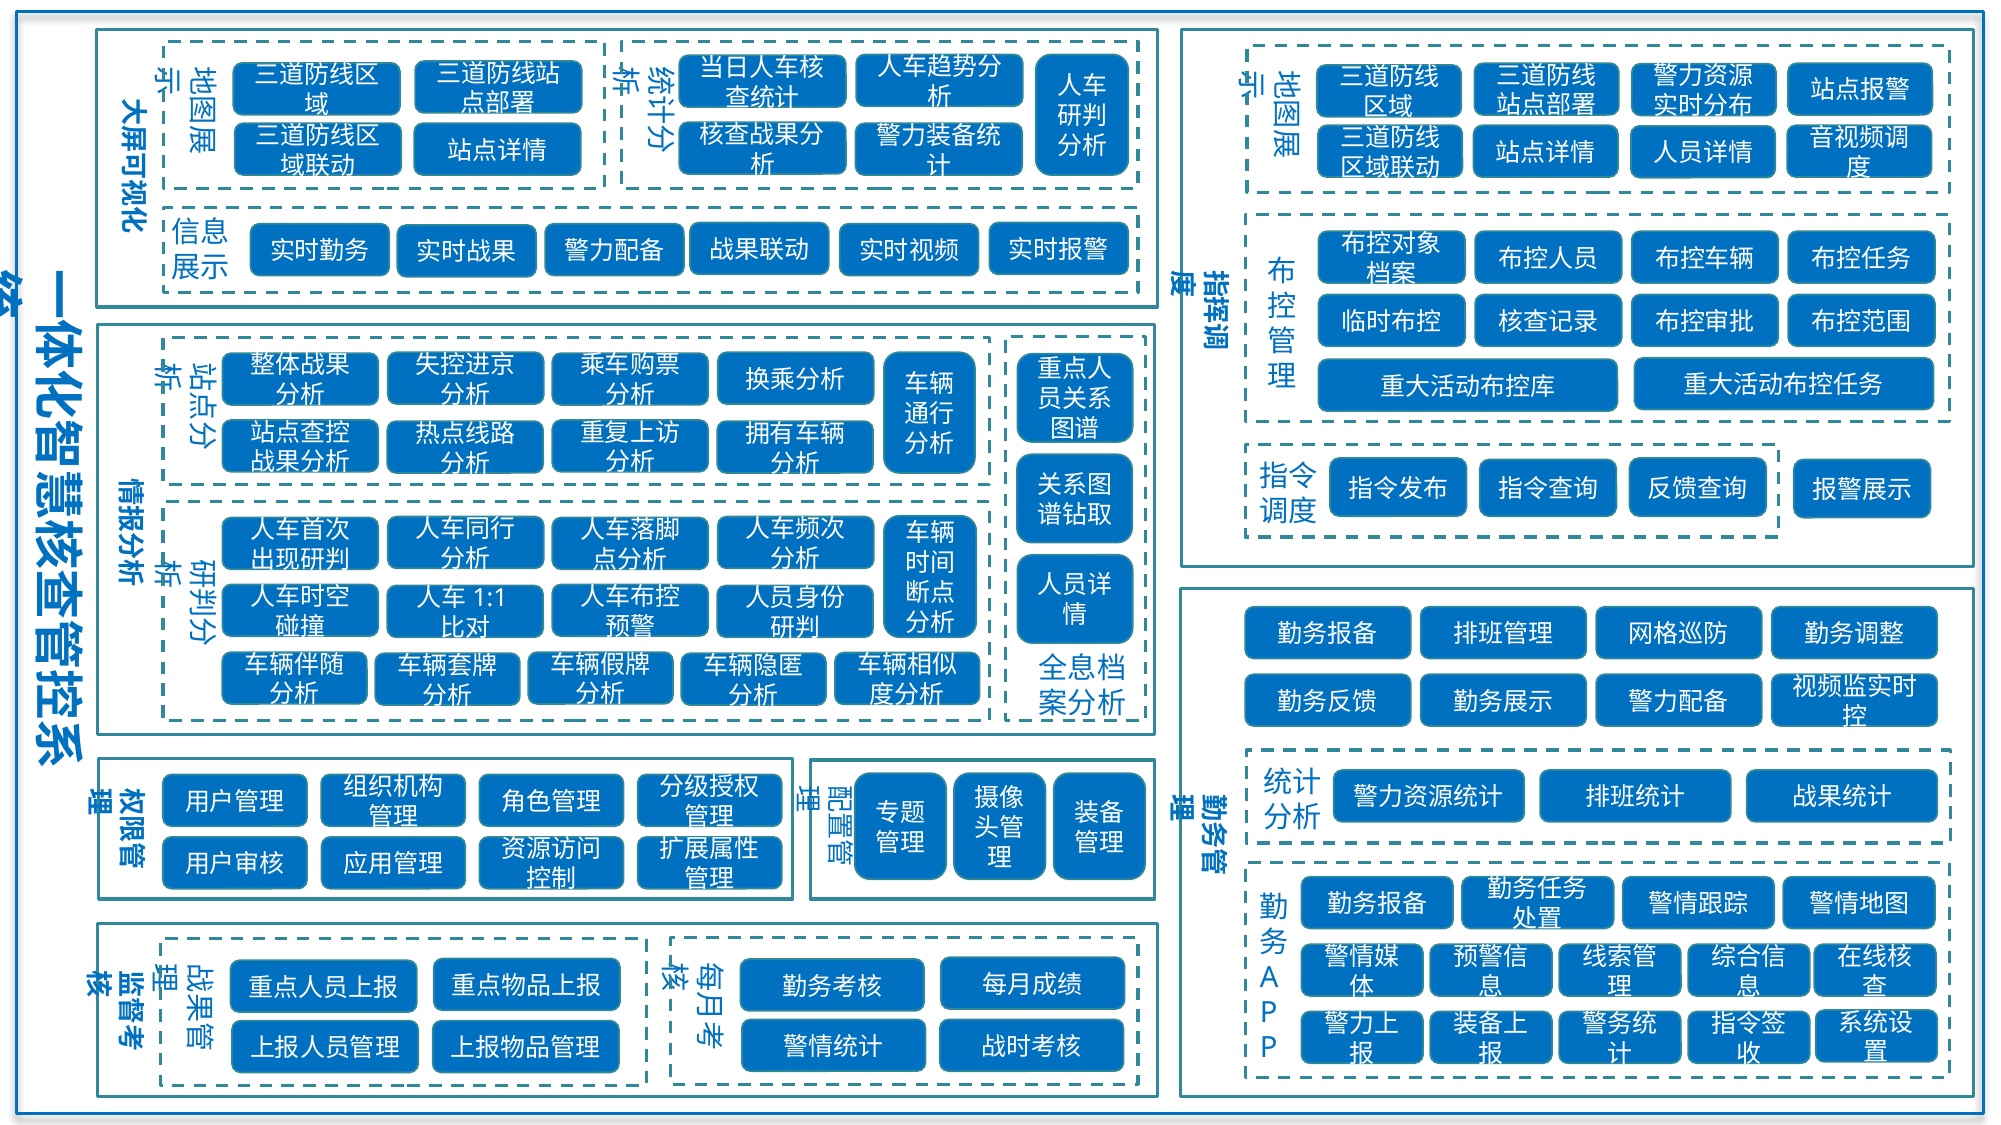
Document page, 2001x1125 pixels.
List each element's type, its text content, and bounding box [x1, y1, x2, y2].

text_box 配置管理 [802, 770, 866, 897]
text_box 人员详情 [1016, 553, 1134, 644]
text_box [1004, 336, 1146, 722]
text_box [250, 222, 1129, 277]
text_box 人车趋势分析 [855, 53, 1024, 108]
text_box 人车时空碰撞 [221, 583, 380, 638]
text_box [1333, 769, 1938, 823]
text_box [230, 958, 621, 1073]
text_box [16, 10, 1984, 1114]
text_box [160, 938, 647, 1086]
text_box 车辆时间断点分析 [883, 514, 978, 639]
text_box 权限管理 [94, 773, 158, 911]
text_box 站点详情 [413, 122, 582, 176]
text_box 三道防线站点部署 [414, 60, 583, 114]
text_box 大屏可视化 [96, 77, 160, 255]
text_box [98, 323, 1155, 735]
text_box 报警展示 [1792, 458, 1932, 519]
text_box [222, 352, 874, 474]
text_box 勤务任务处置 [1461, 875, 1615, 930]
text_box 当日人车核查统计 [678, 54, 847, 108]
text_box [162, 774, 783, 889]
text_box 核查战果分析 [678, 121, 847, 175]
text_box [1181, 28, 1974, 568]
text_box [809, 759, 1155, 900]
text_box 指挥调度 [1177, 255, 1241, 393]
text_box 布控对象档案 [1317, 230, 1467, 284]
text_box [740, 957, 1125, 1072]
text_box [162, 501, 991, 722]
text_box 核查记录 [1474, 293, 1623, 348]
text_box 勤务报备 [1300, 875, 1454, 930]
text_box 人车落脚点分析 [551, 516, 710, 571]
text_box 布控车辆 [1630, 230, 1780, 284]
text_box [1244, 606, 1938, 727]
text_box [1244, 862, 1950, 1078]
text_box 关系图谱钻取 [1016, 453, 1134, 544]
text_box 重点人员关系图谱 [1016, 352, 1134, 443]
text_box 人车频次分析 [716, 515, 875, 570]
text_box 人车首次出现研判 [221, 516, 380, 571]
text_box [1316, 62, 1933, 178]
text_box [1244, 443, 1779, 538]
text_box 人车布控预警 [551, 583, 710, 638]
text_box 摄像头管理 [953, 772, 1047, 881]
text_box [96, 28, 1158, 308]
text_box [1318, 357, 1934, 412]
text_box 布控人员 [1474, 230, 1623, 284]
text_box 人车1:1比对 [386, 584, 545, 639]
text_box [620, 40, 1139, 189]
text_box 专题管理 [853, 772, 948, 881]
text_box [98, 758, 793, 900]
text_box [221, 651, 980, 706]
text_box [163, 40, 606, 189]
text_box 人员身份研判 [716, 584, 874, 639]
text_box [1246, 45, 1950, 193]
text_box 布控范围 [1787, 293, 1936, 348]
text_box 监督考核 [93, 955, 157, 1093]
text_box 一体化智慧核查管控系统 [7, 254, 98, 826]
text_box [163, 206, 1139, 294]
text_box 全息档案分析 [1023, 642, 1149, 727]
text_box 警情跟踪 [1621, 875, 1776, 930]
text_box 布控审批 [1630, 293, 1780, 348]
text_box [670, 936, 1139, 1085]
text_box 车辆通行分析 [883, 351, 976, 474]
text_box [1244, 214, 1950, 422]
text_box 情报分析 [93, 463, 157, 609]
text_box 人车研判分析 [1034, 53, 1130, 176]
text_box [1301, 943, 1811, 997]
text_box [1329, 457, 1617, 517]
text_box 三道防线区域 [232, 62, 401, 116]
text_box 勤务管理 [1175, 779, 1239, 917]
text_box 反馈查询 [1628, 457, 1768, 518]
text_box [1301, 1009, 1938, 1064]
text_box [1179, 587, 1974, 1097]
text_box [96, 923, 1158, 1097]
text_box 布控任务 [1787, 230, 1936, 284]
text_box 信息展示 [156, 206, 163, 292]
text_box [1245, 749, 1951, 844]
text_box 三道防线区域联动 [233, 122, 403, 176]
text_box 在线核查 [1813, 943, 1937, 997]
text_box 人车同行分析 [386, 515, 545, 570]
text_box 装备管理 [1052, 772, 1147, 881]
text_box 临时布控 [1317, 293, 1467, 348]
text_box 警情地图 [1782, 875, 1936, 930]
text_box 警力装备统计 [854, 122, 1024, 176]
text_box [162, 337, 991, 485]
